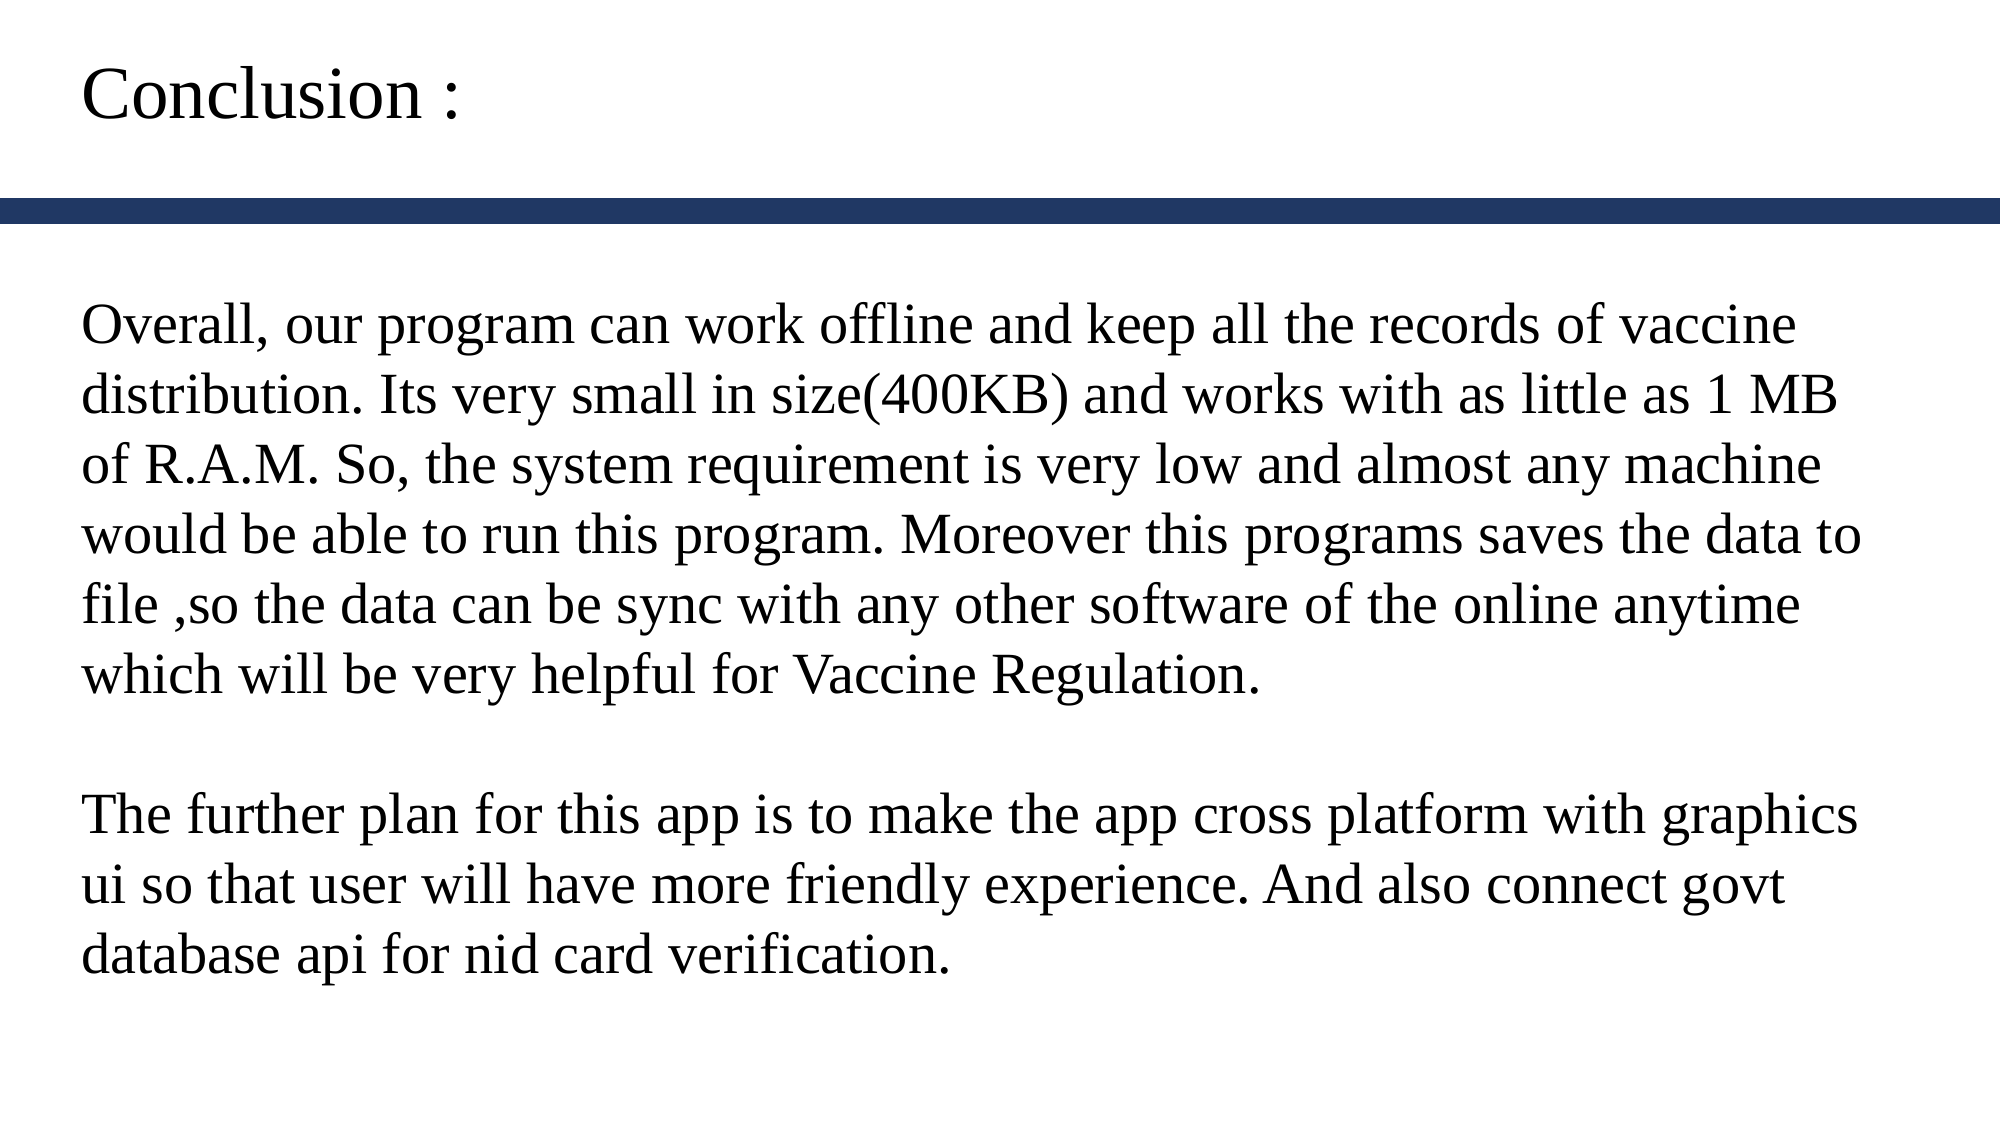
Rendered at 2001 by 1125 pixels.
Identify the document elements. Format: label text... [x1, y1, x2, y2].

text_box Conclusion : [66, 36, 1067, 142]
text_box Overall, our program can work offline and keep all the records of vaccine distribution. Its very small in size(400KB) and works with as little as 1 MB of R.A.M. So, the system requirement is very low and almost any machine would be able to run this program. Moreover this programs saves the data to file ,so the data can be sync with any other software of the online anytime which will be very helpful for Vaccine Regulation. The further plan for this app is to make the app cross platform with graphics ui so that user will have more friendly experience. And also connect govt database api for nid card verification. [66, 278, 1899, 1063]
text_box [0, 197, 2000, 225]
